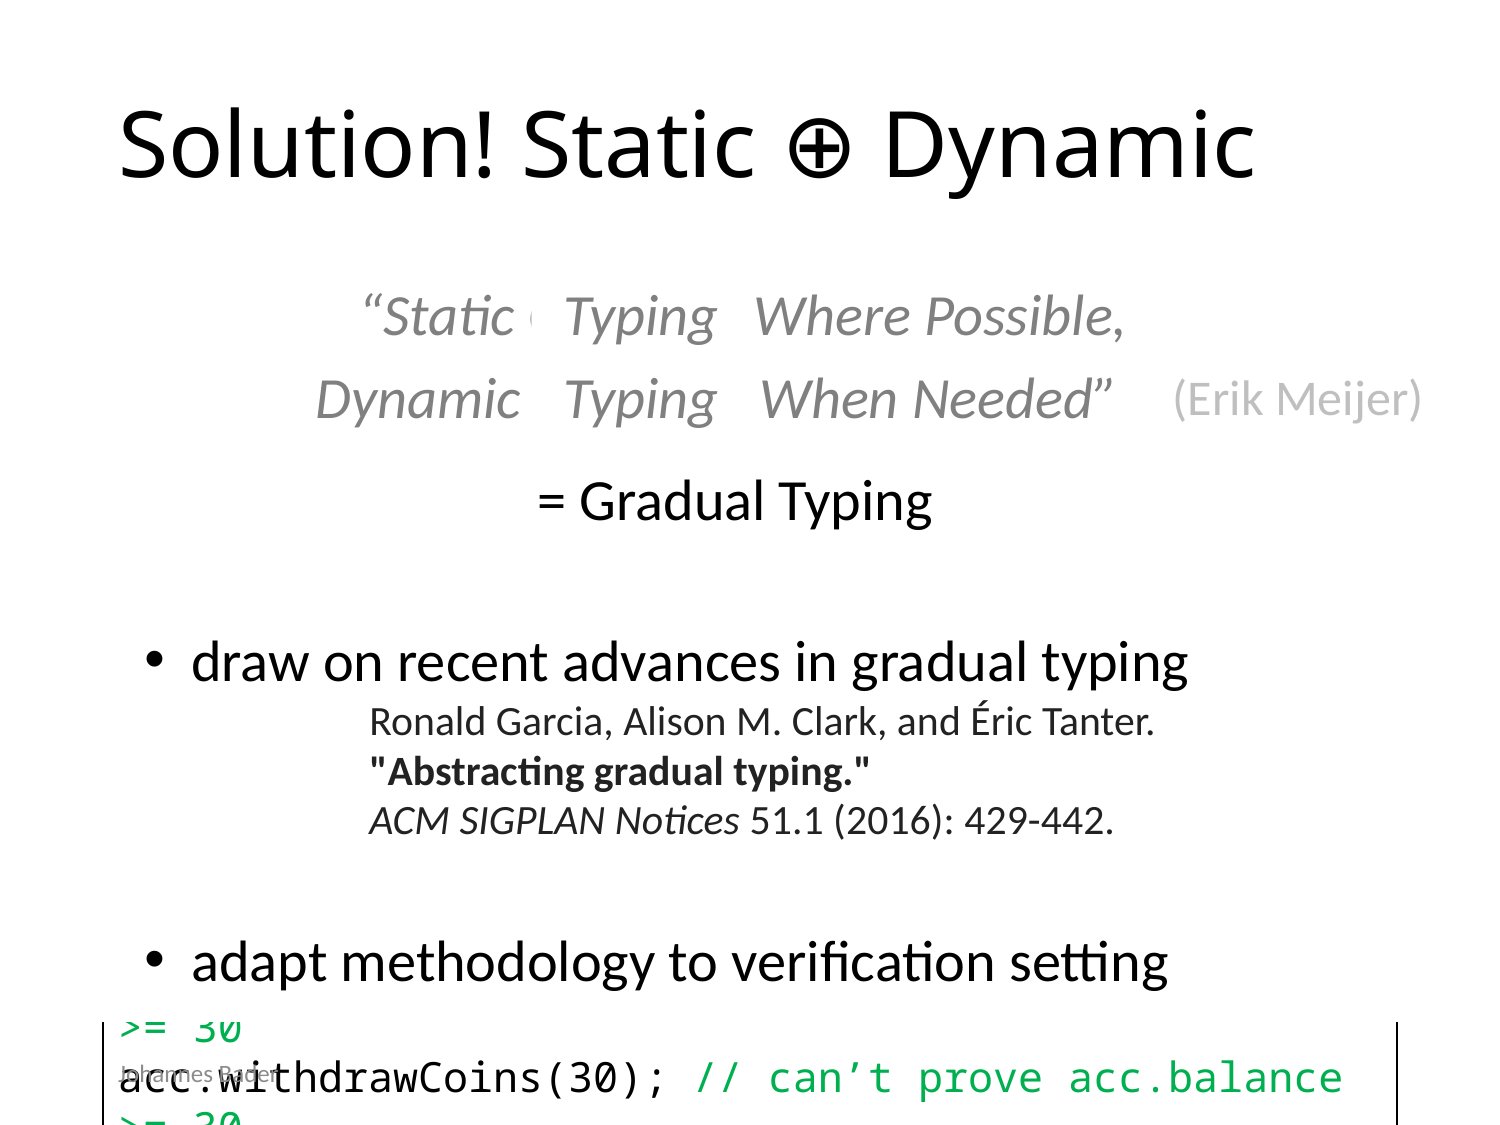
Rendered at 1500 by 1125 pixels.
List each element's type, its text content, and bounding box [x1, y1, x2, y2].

text_box Typing Typing [531, 277, 751, 454]
list “Static Checking Where Possible, Dynamic Checking When Needed” [751, 277, 1397, 454]
text_box void withdrawCoins(int amount) requires this.balance >= amount; { … } … acc.balance = 100; acc.withdrawCoins(50); // can prove acc.balance >= 50 acc.withdrawCoins(30); // can’t prove acc.balance >= 30 acc.withdrawCoins(30); // can’t prove acc.balance >= 30 [102, 1023, 1398, 1125]
title Solution! Static ⊕ Dynamic [103, 59, 1397, 236]
text_box (Erik Meijer) [1127, 364, 1470, 455]
slide_number 10 [1059, 1042, 1397, 1103]
footer Gradual Verification [496, 1042, 1004, 1103]
text_box draw on recent advances in gradual typing Ronald Garcia, Alison M. Clark, and Éric Tanter. "Abstracting gradual typing." ACM SIGPLAN Notices 51.1 (2016): 429-442. adapt methodology to verification setting [78, 454, 1435, 1023]
slide_number Johannes Bader [103, 1042, 441, 1103]
list “Static Checking Where Possible, Dynamic Checking When Needed” [103, 277, 531, 454]
text_box = Gradual Typing [522, 454, 948, 540]
